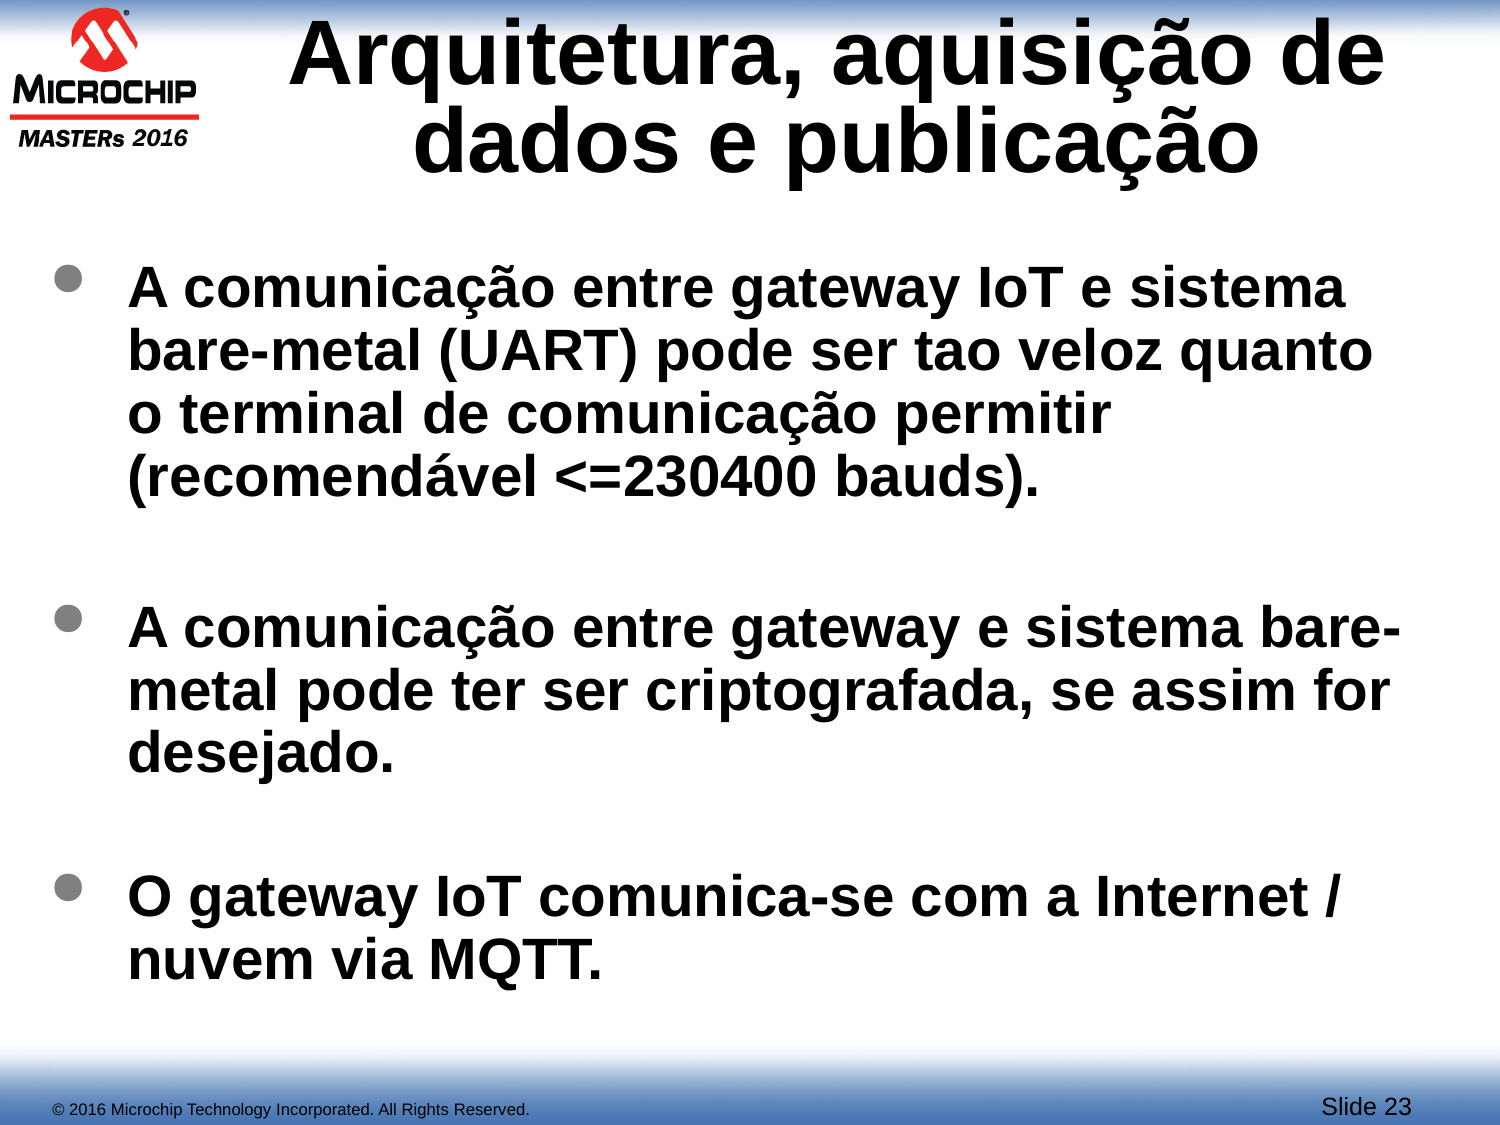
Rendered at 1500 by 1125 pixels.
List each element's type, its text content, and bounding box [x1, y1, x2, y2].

picture [0, 0, 1500, 1125]
title Arquitetura, aquisição de dados e publicação [199, 50, 1476, 155]
list A comunicação entre gateway IoT e sistema bare-metal (UART) pode ser tao veloz quanto o terminal de comunicação permitir (recomendável <=230400 bauds). A comunicação entre gateway e sistema bare-metal pode ter ser criptografada, se assim for desejado. O gateway IoT comunica-se com a Internet / nuvem via MQTT. [37, 249, 1426, 993]
